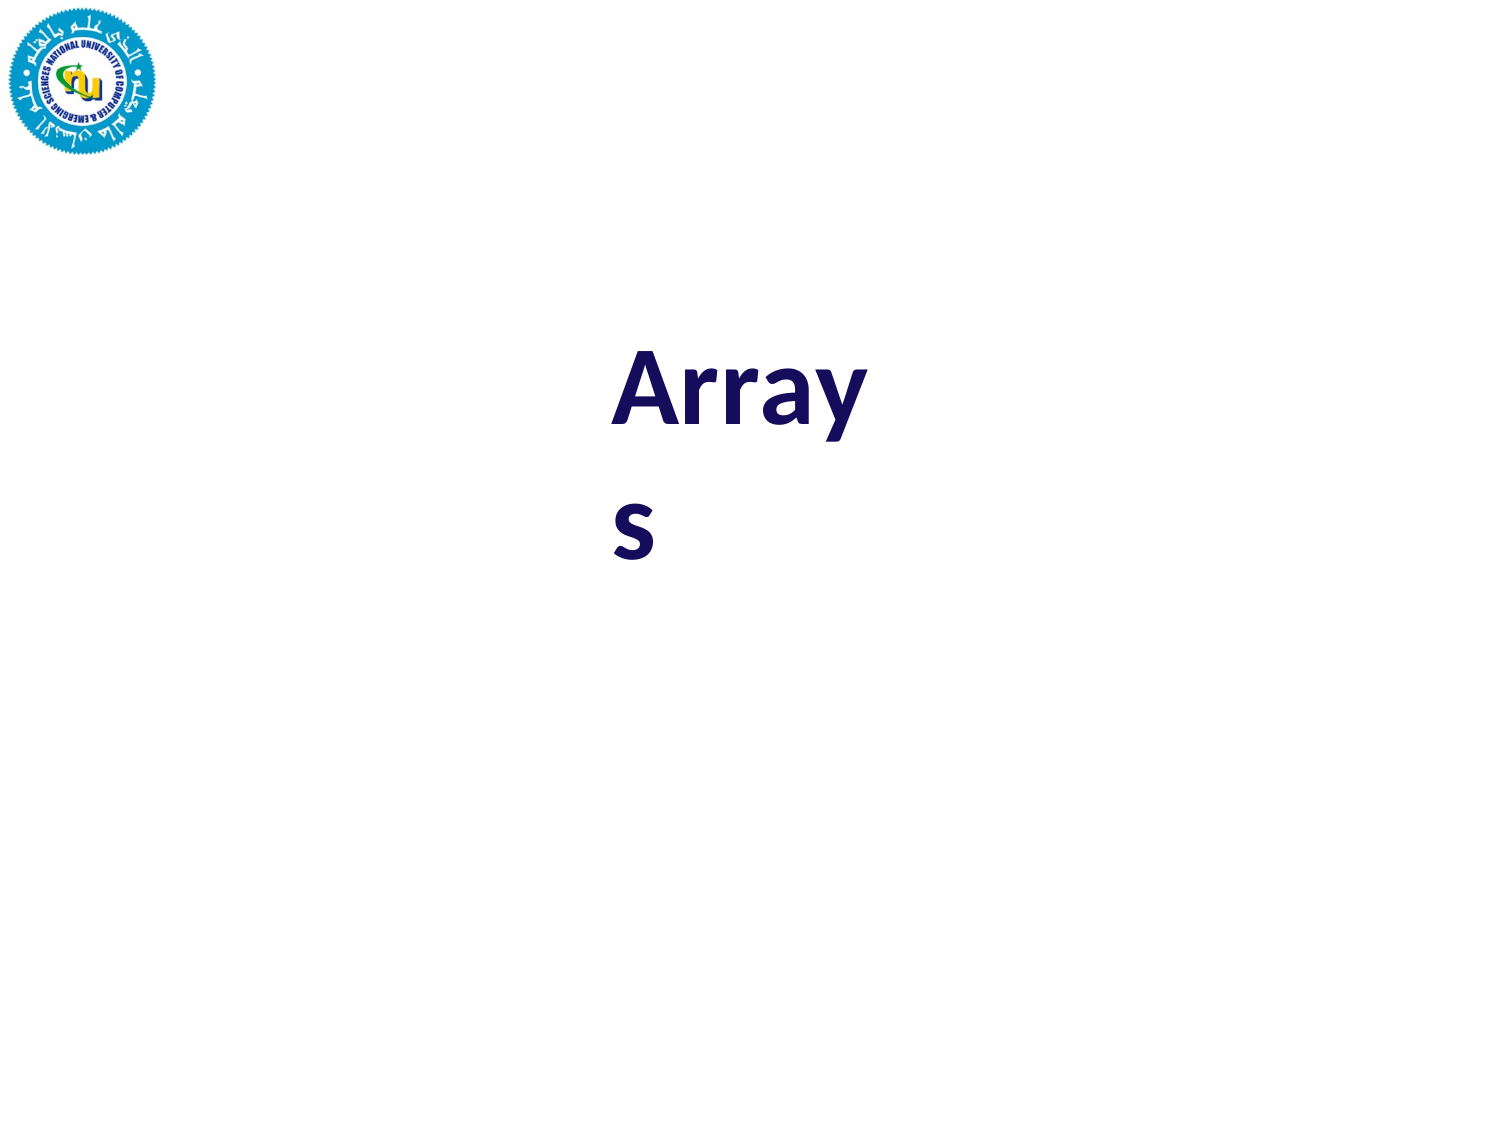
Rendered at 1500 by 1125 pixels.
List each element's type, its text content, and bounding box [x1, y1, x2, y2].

title Arrays [609, 310, 911, 583]
picture [8, 7, 156, 155]
